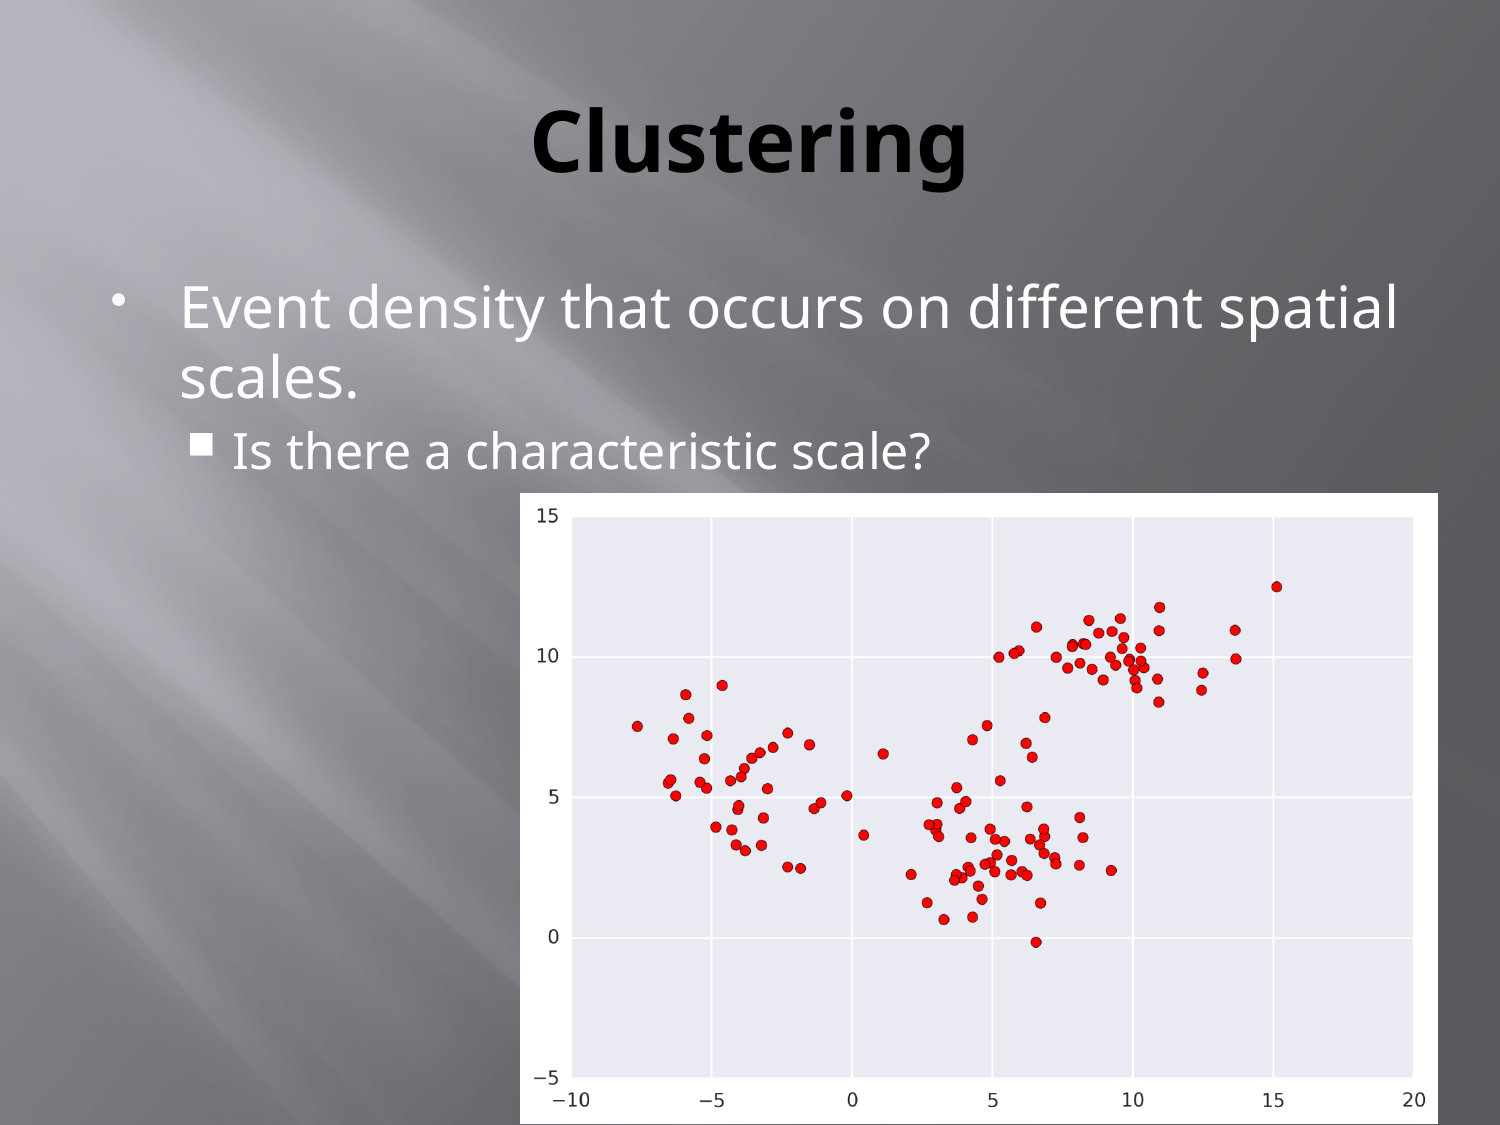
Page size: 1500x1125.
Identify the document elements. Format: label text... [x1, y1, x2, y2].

title Clustering [75, 45, 1425, 233]
picture [520, 492, 1438, 1124]
list Event density that occurs on different spatial scales. Is there a characteristic scale? [75, 262, 1425, 1035]
